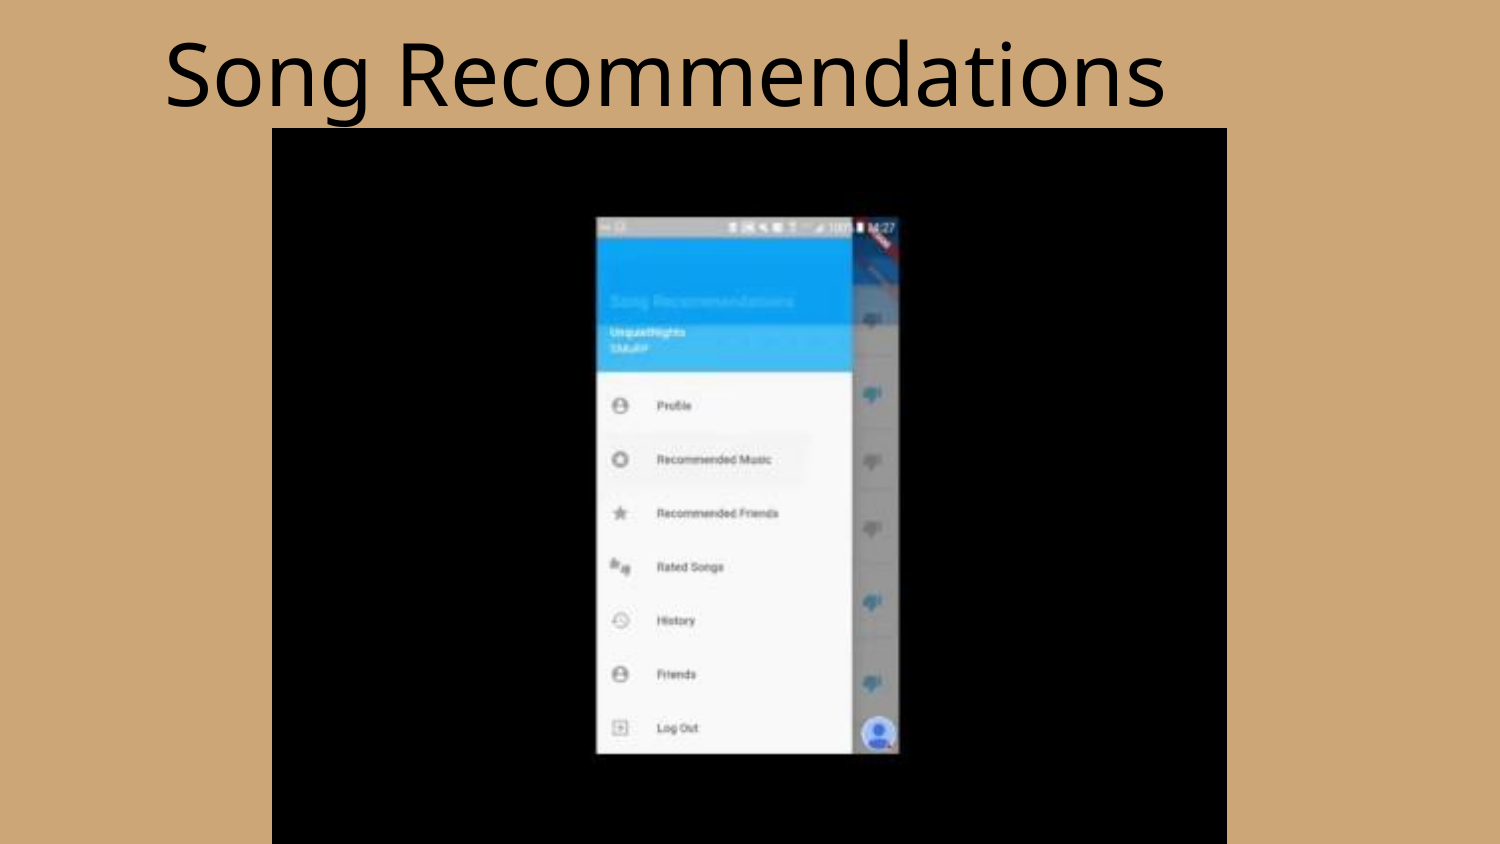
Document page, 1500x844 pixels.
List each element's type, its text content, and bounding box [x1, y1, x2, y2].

picture [272, 127, 1228, 844]
text_box Song Recommendations [149, 3, 1351, 129]
